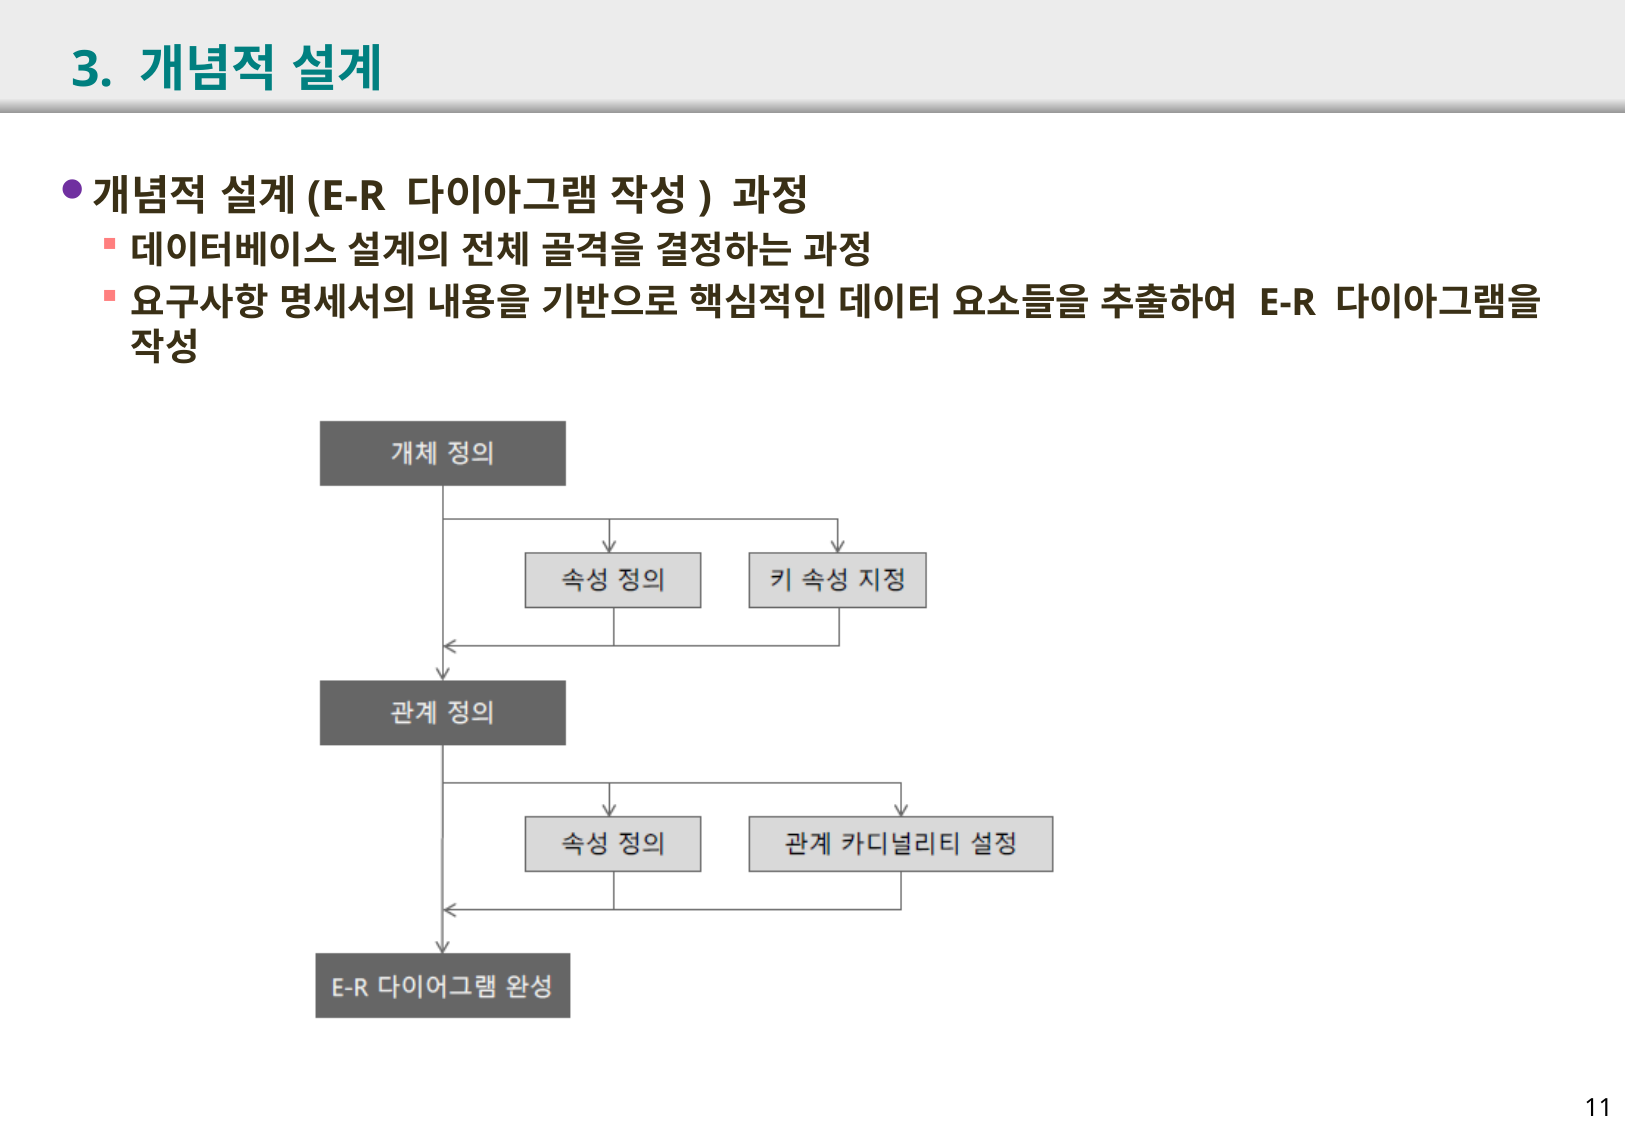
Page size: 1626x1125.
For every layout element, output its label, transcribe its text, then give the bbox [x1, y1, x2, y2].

list 개념적 설계(E-R 다이아그램 작성) 과정 데이터베이스 설계의 전체 골격을 결정하는 과정 요구사항 명세서의 내용을 기반으로 핵심적인 데이터 요소들을 추출하여 E-R 다이아그램을 작성 [44, 160, 1593, 1095]
picture [304, 408, 1067, 1031]
title 3. 개념적 설계 [56, 75, 1545, 115]
text_box [0, 0, 1625, 75]
